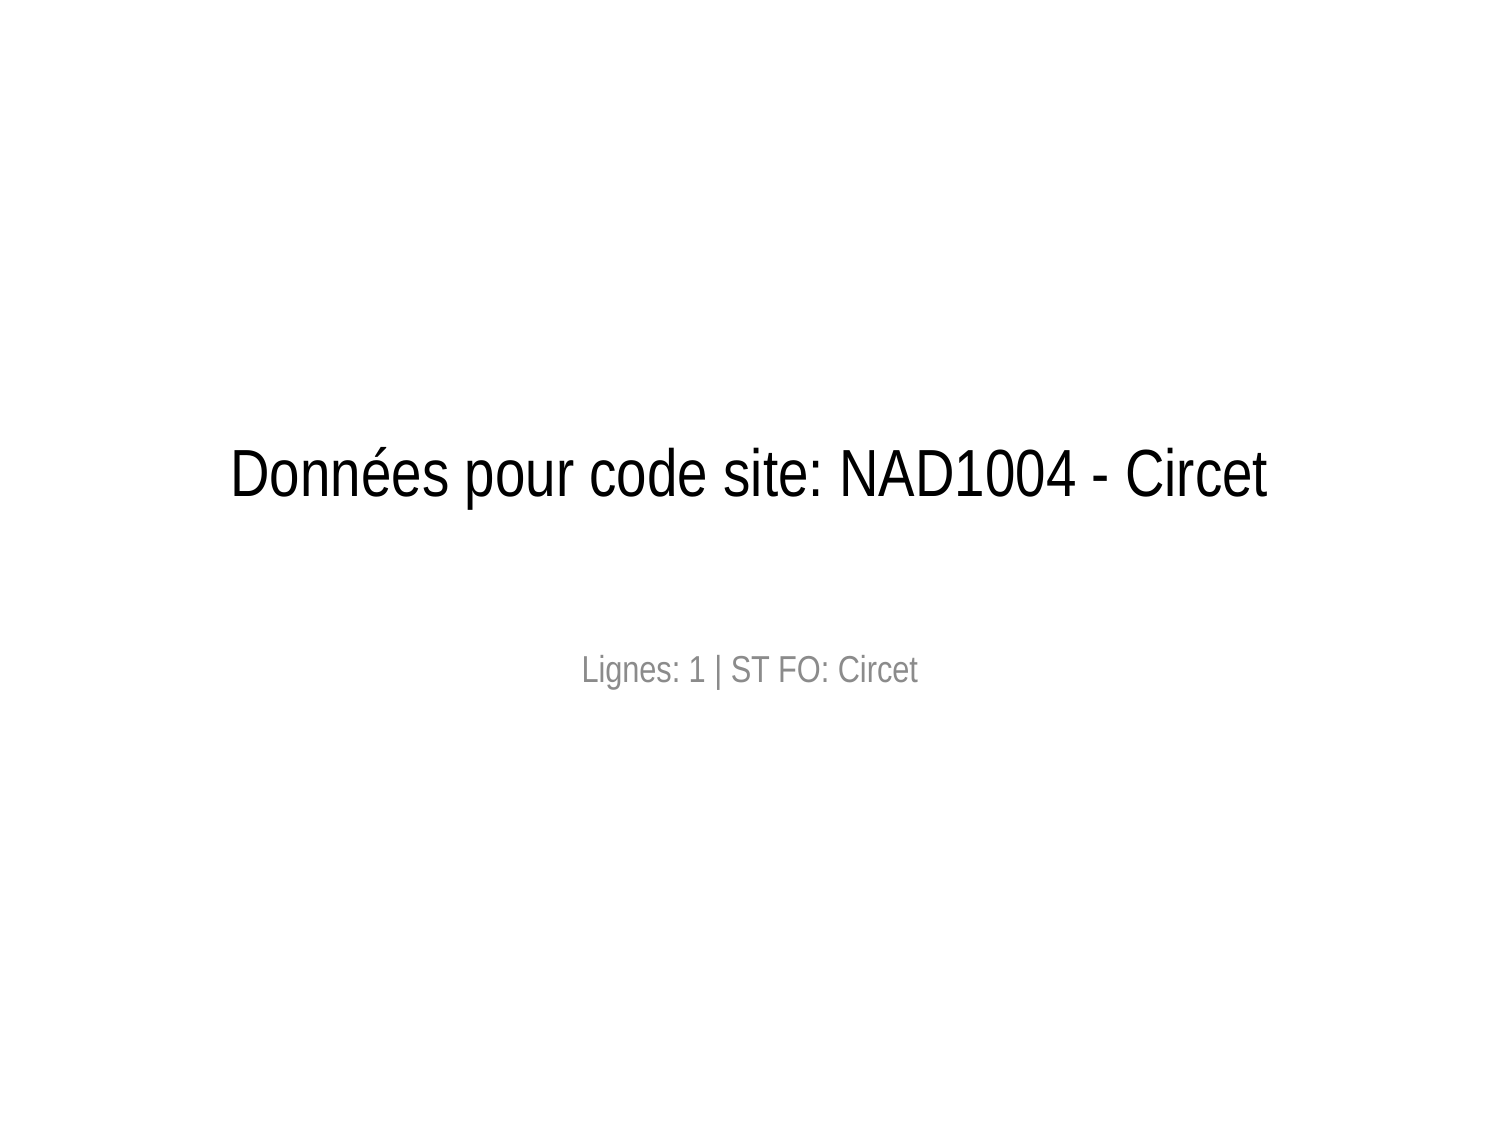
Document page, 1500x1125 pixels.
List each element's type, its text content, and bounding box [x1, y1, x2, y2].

title Données pour code site: NAD1004 - Circet [112, 349, 1388, 591]
subtitle Lignes: 1 | ST FO: Circet [225, 637, 1275, 925]
